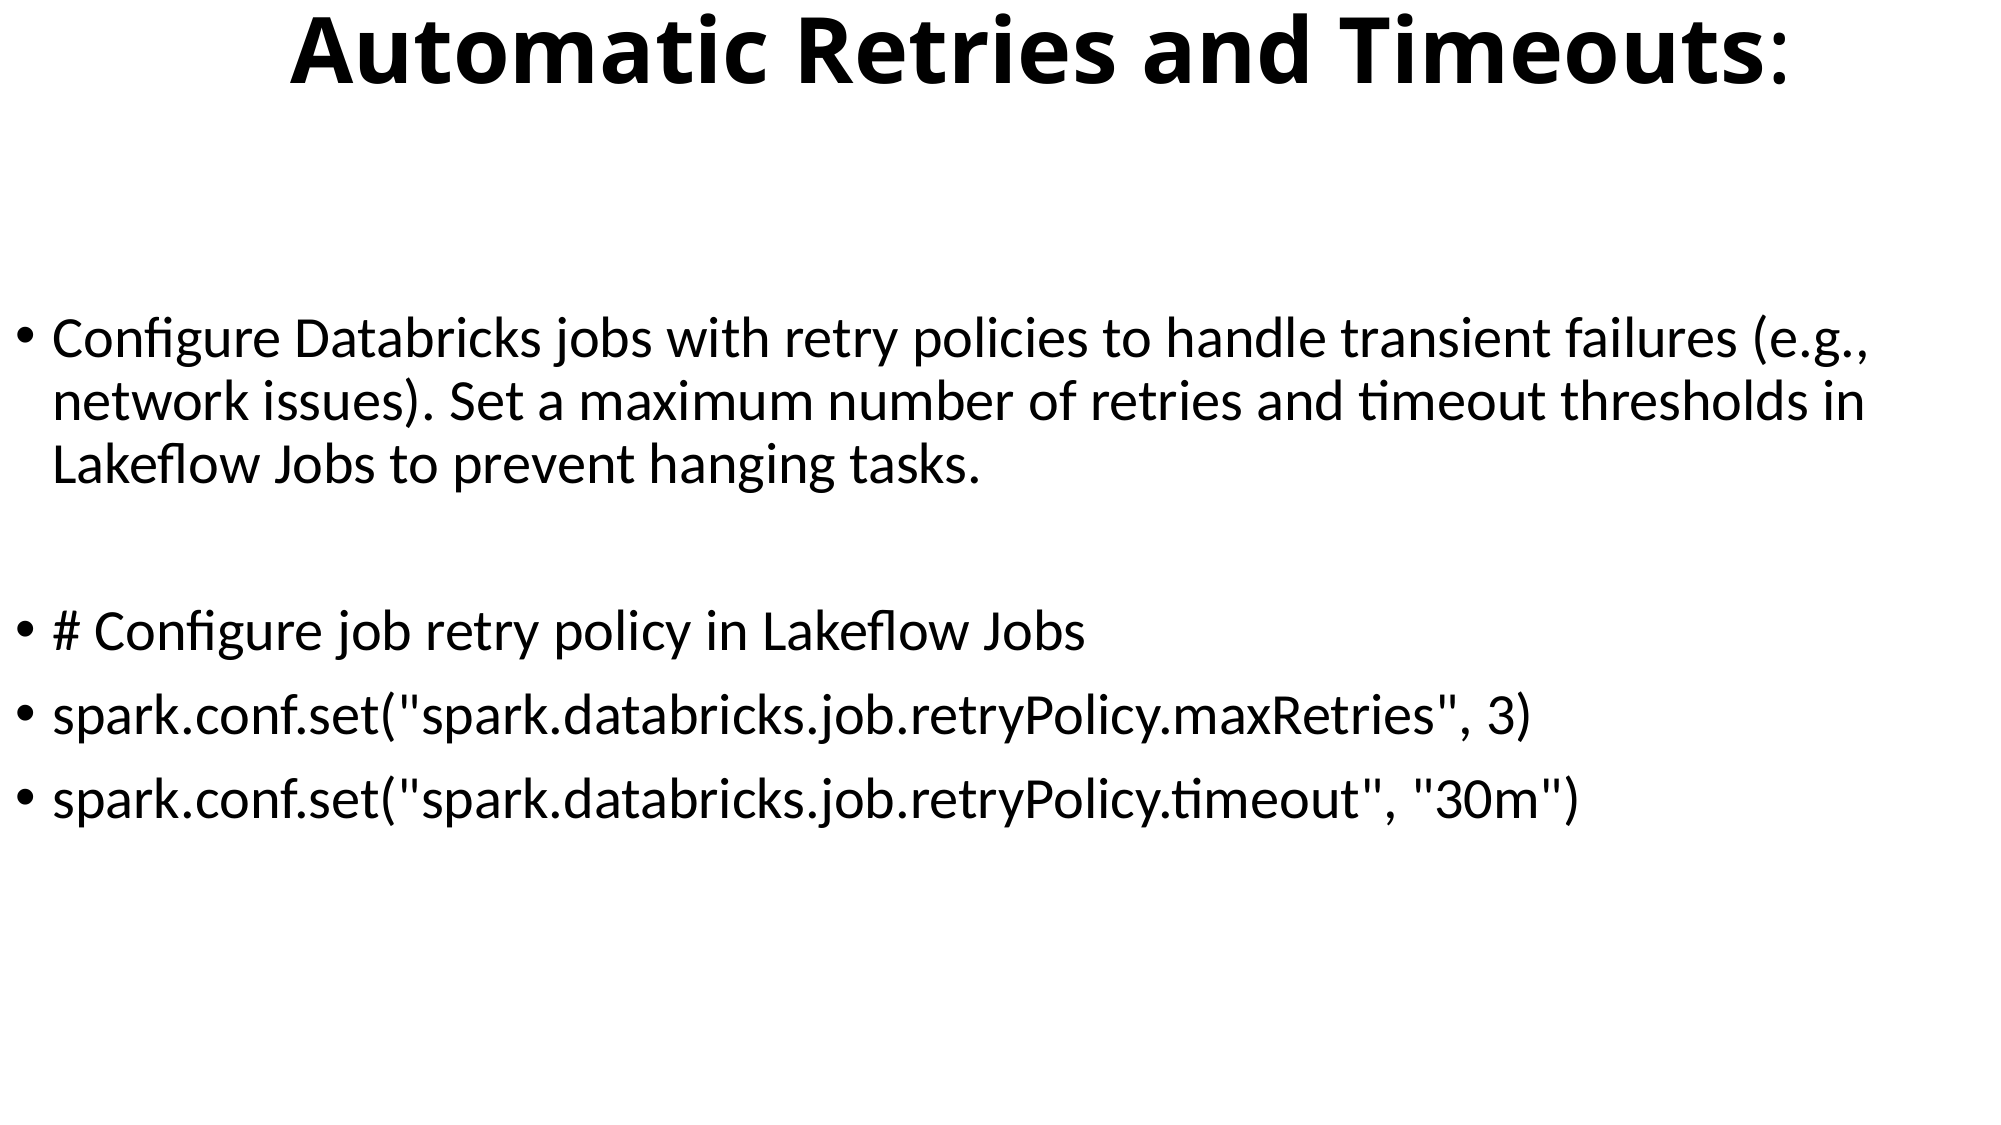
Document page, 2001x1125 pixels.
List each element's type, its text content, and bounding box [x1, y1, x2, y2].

list Configure Databricks jobs with retry policies to handle transient failures (e.g., network issues). Set a maximum number of retries and timeout thresholds in Lakeflow Jobs to prevent hanging tasks. # Configure job retry policy in Lakeflow Jobs spark.conf.set("spark.databricks.job.retryPolicy.maxRetries", 3) spark.conf.set("spark.databricks.job.retryPolicy.timeout", "30m") [0, 299, 1961, 1014]
title Automatic Retries and Timeouts: [275, 0, 2000, 218]
